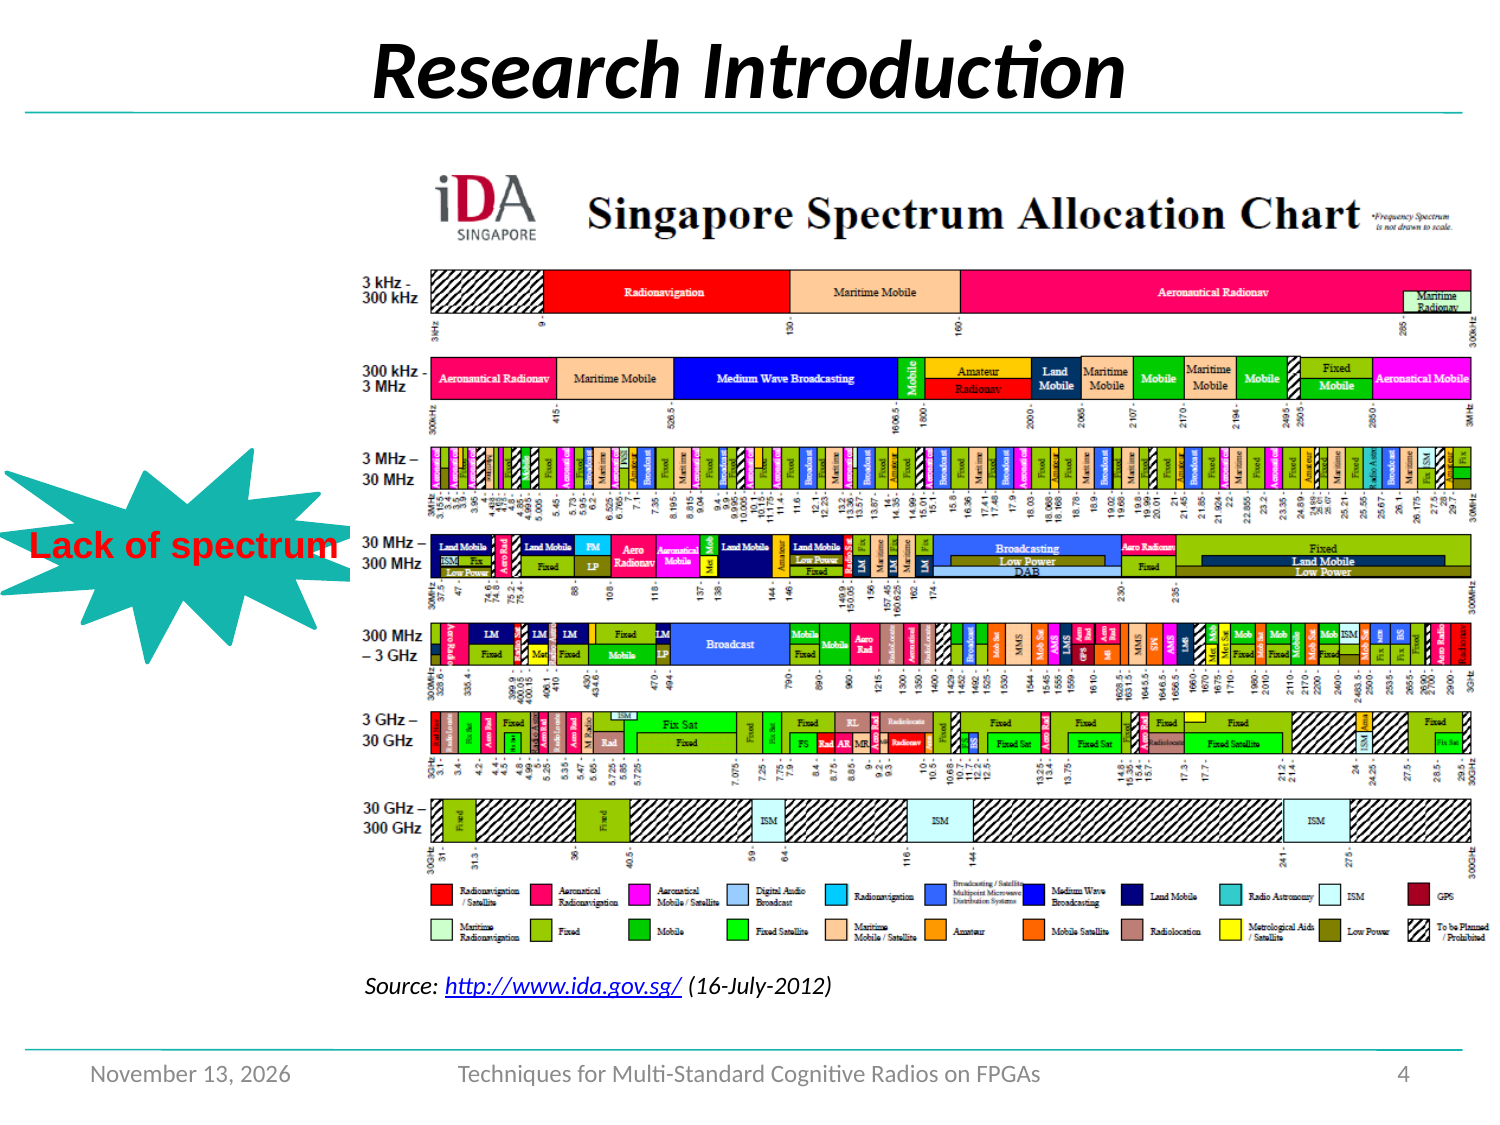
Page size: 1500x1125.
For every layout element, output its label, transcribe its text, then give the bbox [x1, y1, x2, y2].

text_box [4, 448, 321, 514]
text_box Lack of spectrum [14, 514, 344, 574]
text_box Source: http://www.ida.gov.sg/ (16-July-2012) [350, 970, 1213, 1008]
text_box [0, 530, 14, 544]
footer Techniques for Multi-Standard Cognitive Radios on FPGAs [437, 1042, 1063, 1103]
slide_number 4 [1074, 1042, 1425, 1103]
title Research Introduction [75, 12, 1425, 118]
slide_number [75, 1042, 425, 1103]
picture [349, 146, 1500, 963]
text_box [0, 574, 344, 665]
